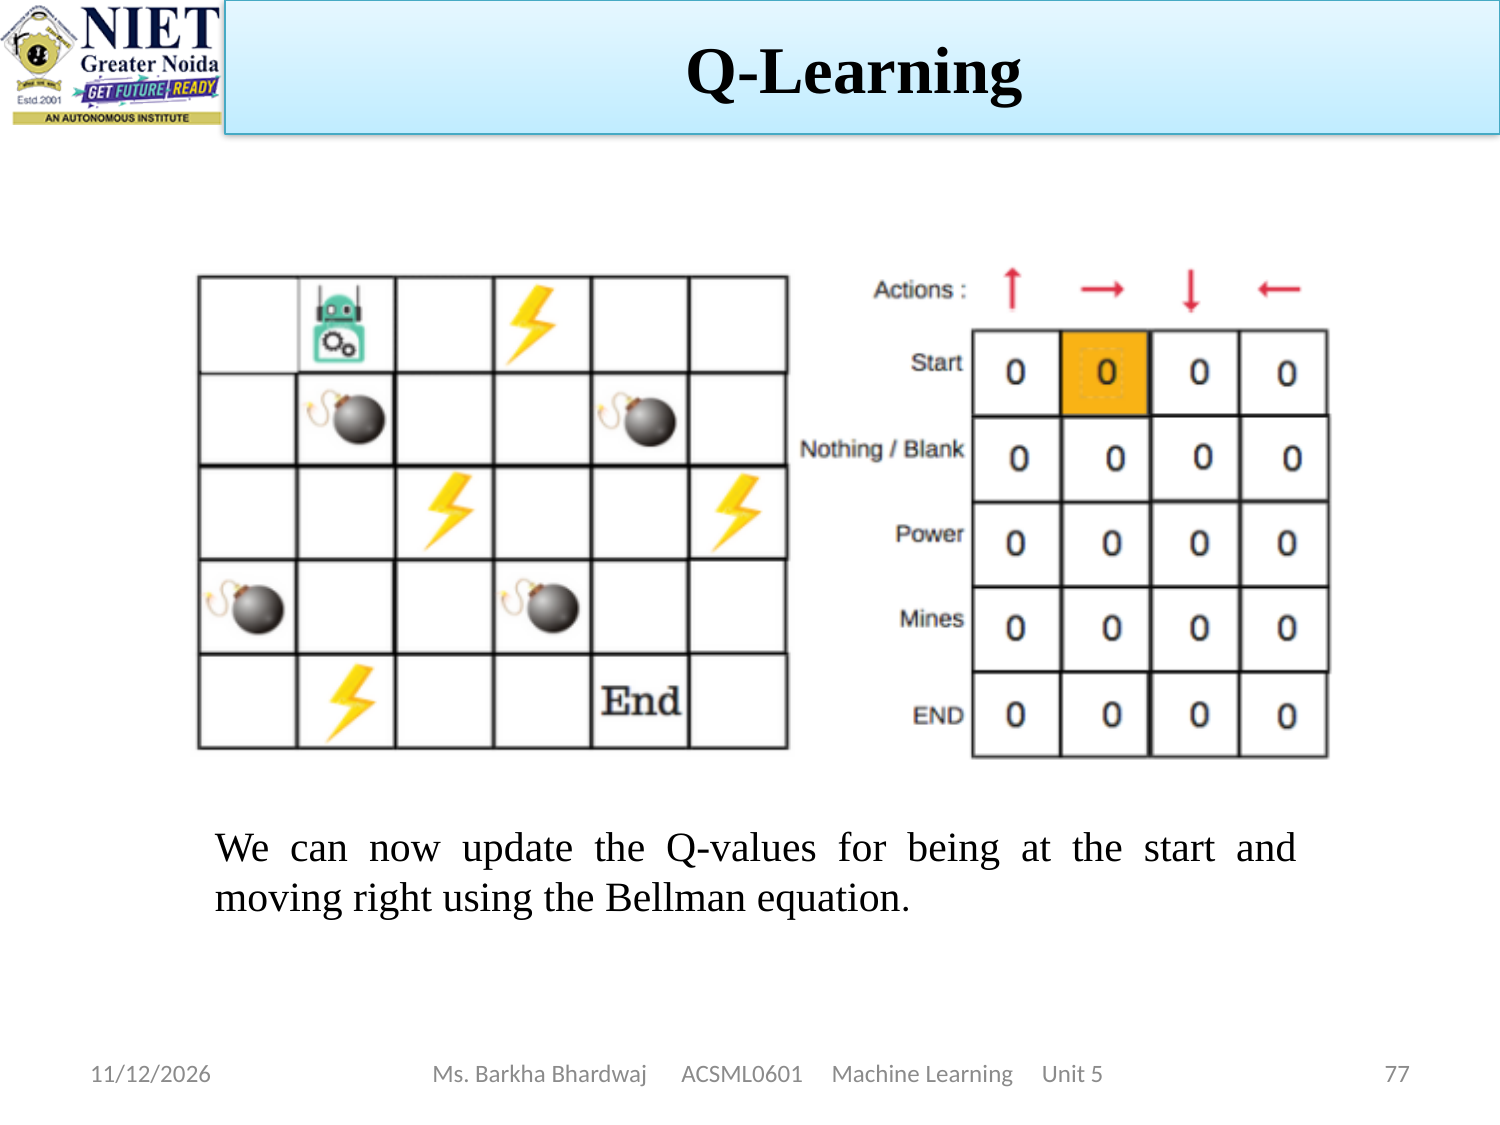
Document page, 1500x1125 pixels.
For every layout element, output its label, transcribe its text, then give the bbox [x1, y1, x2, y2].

picture [0, 5, 223, 126]
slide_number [75, 1042, 300, 1103]
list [174, 212, 1351, 793]
slide_number 77 [1238, 1042, 1425, 1103]
text_box Q-Learning [224, 0, 1500, 135]
text_box We can now update the Q-values for being at the start and moving right using the Bellman equation. [199, 812, 1313, 928]
footer Ms. Barkha Bhardwaj ACSML0601 Machine Learning Unit 5 [300, 1042, 1238, 1103]
